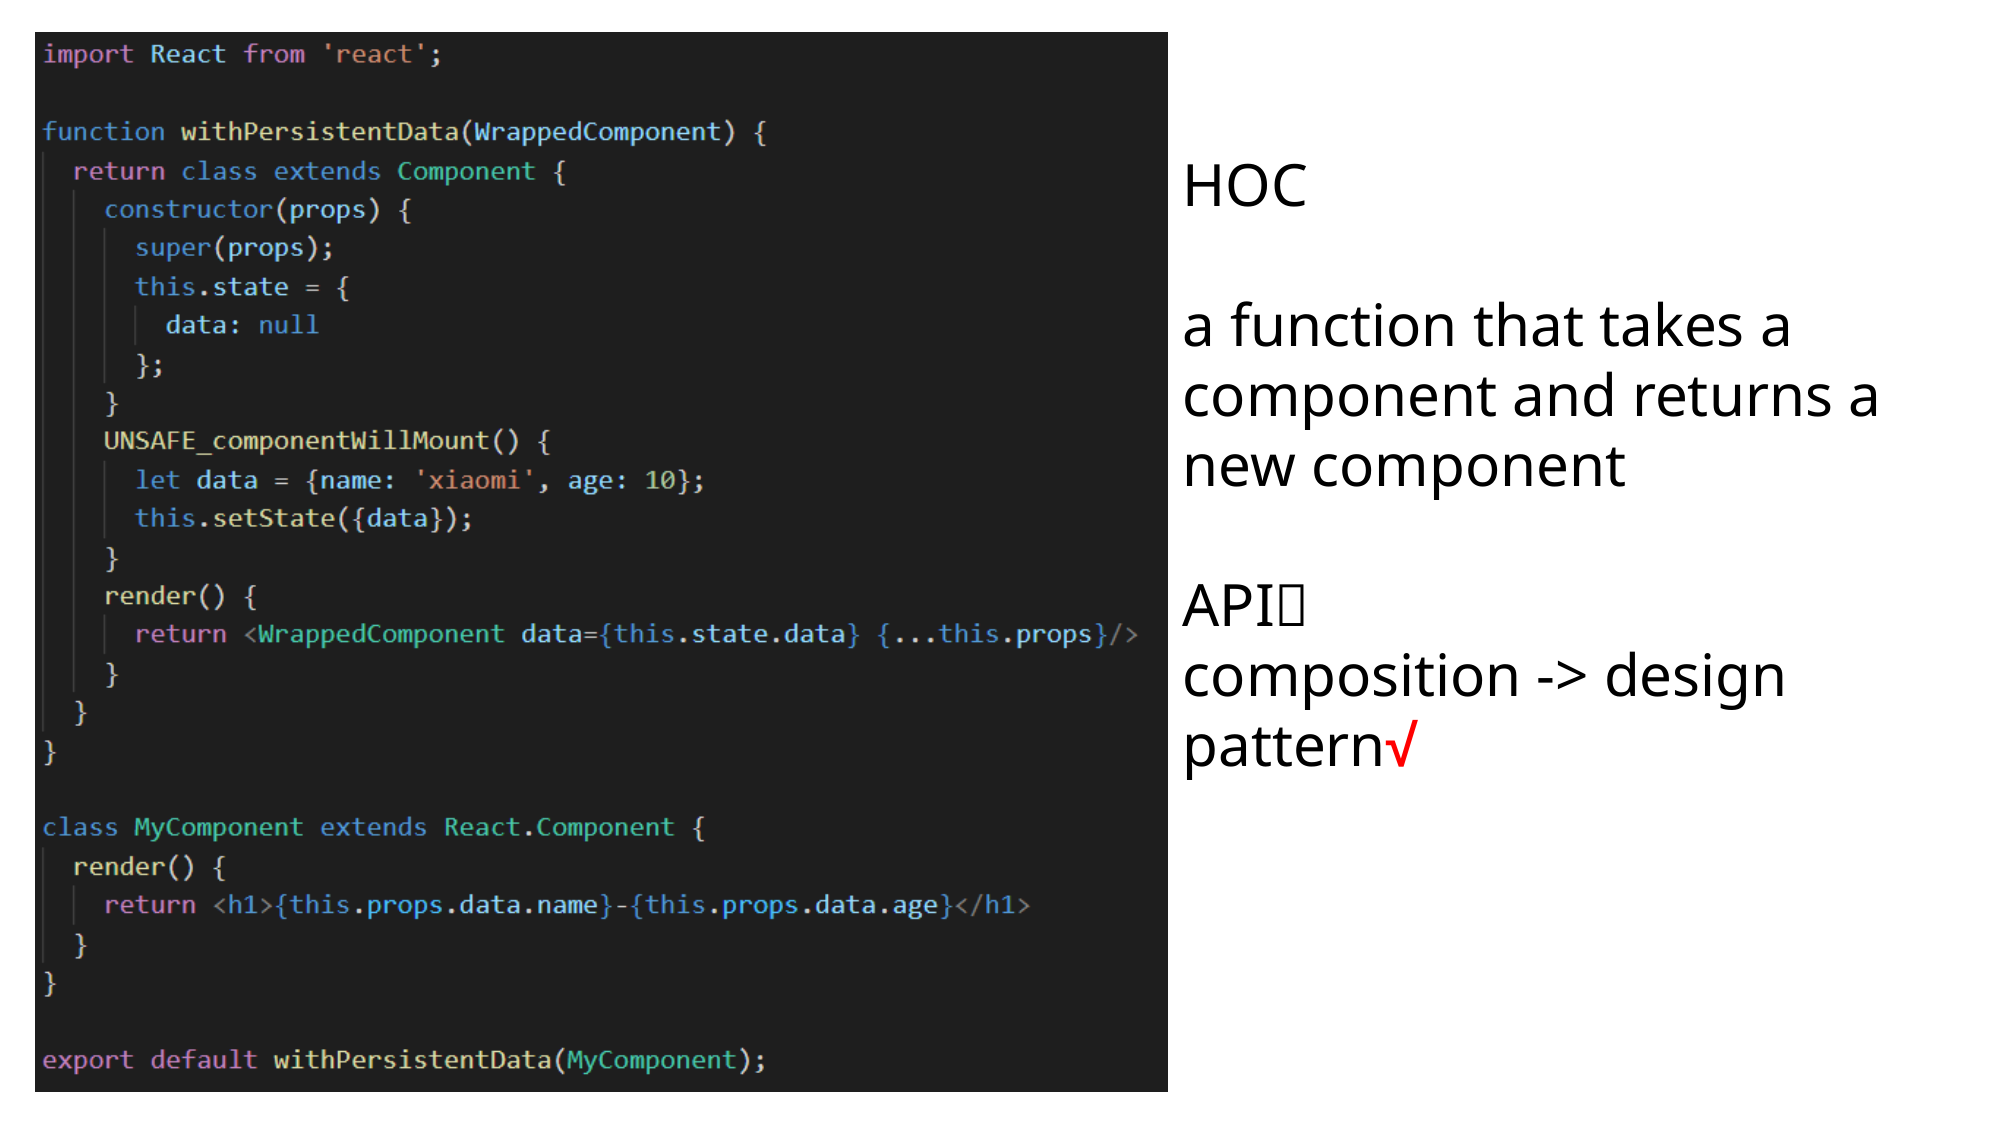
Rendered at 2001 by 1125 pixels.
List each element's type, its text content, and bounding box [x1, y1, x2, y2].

picture [35, 32, 1168, 1092]
text_box HOC a function that takes a component and returns a new component API❌ composition -> design pattern√ [1168, 140, 2000, 785]
